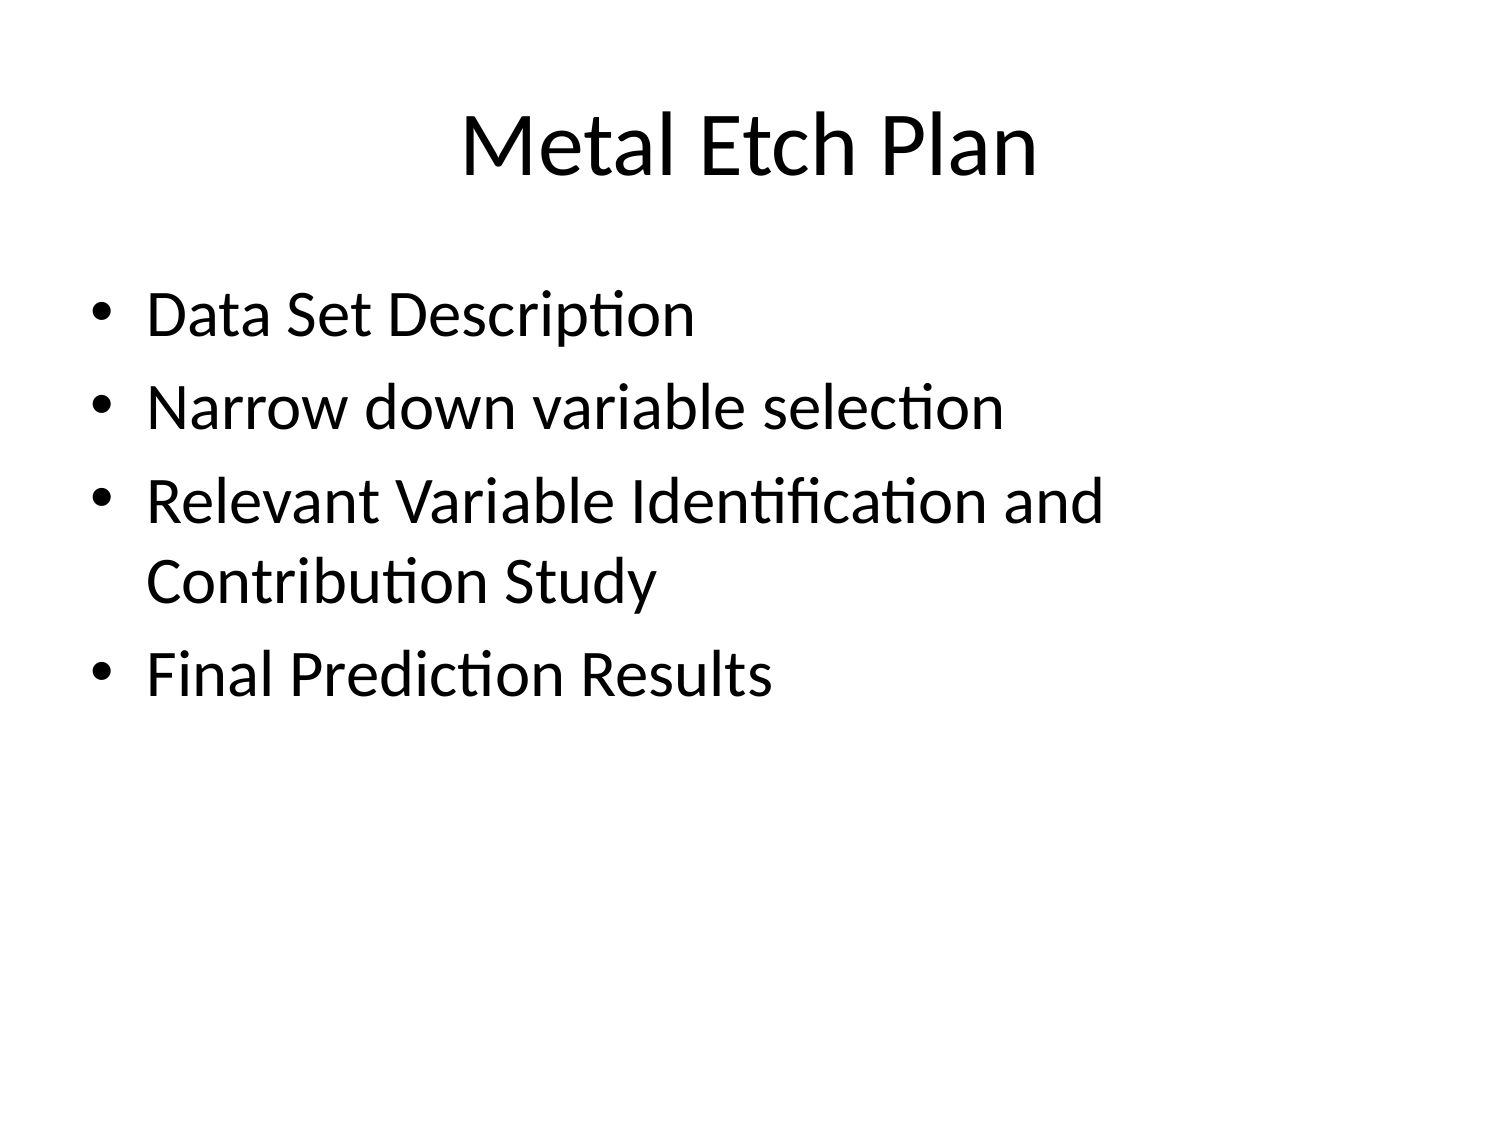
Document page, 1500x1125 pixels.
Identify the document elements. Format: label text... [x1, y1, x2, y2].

list Data Set Description Narrow down variable selection Relevant Variable Identification and Contribution Study Final Prediction Results [75, 262, 1425, 1005]
title Metal Etch Plan [75, 45, 1425, 233]
